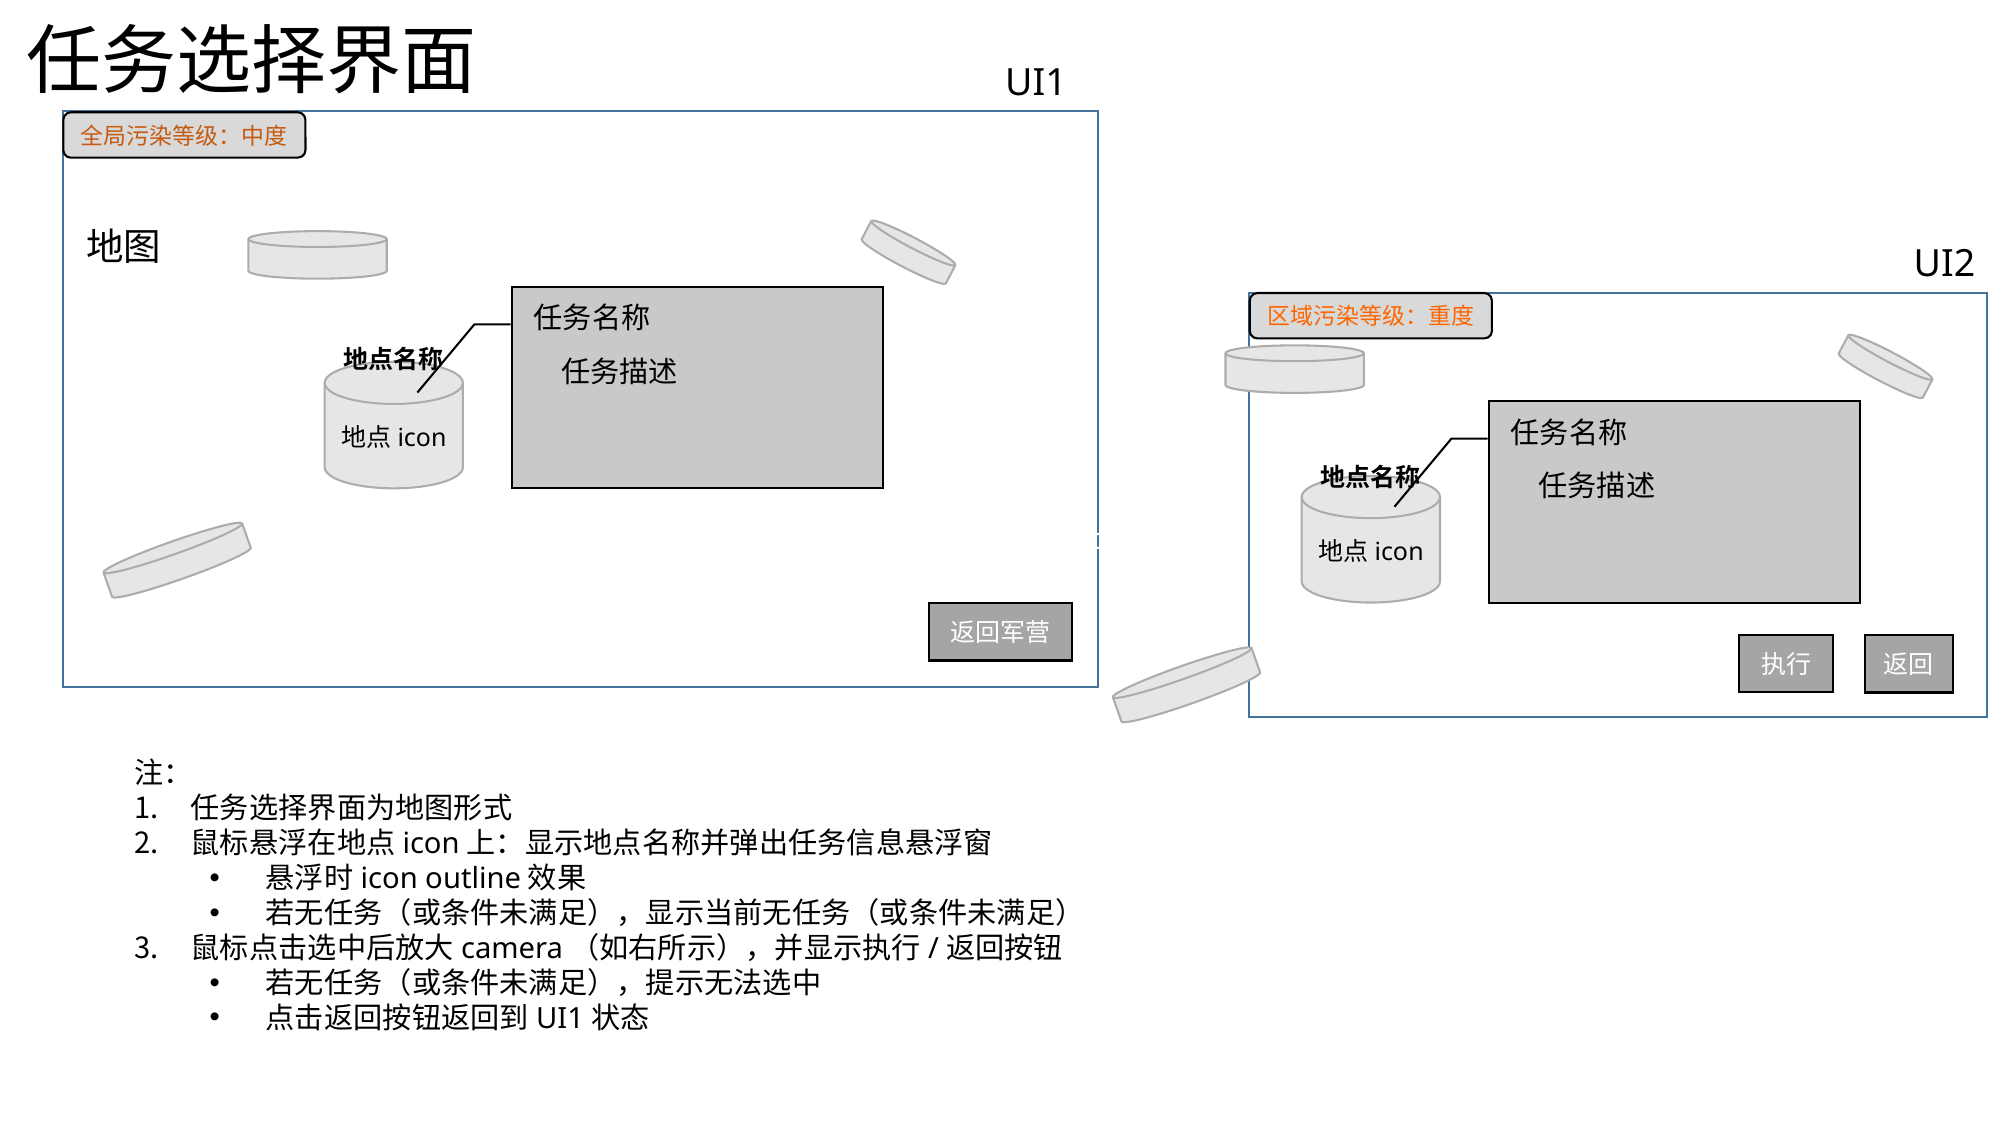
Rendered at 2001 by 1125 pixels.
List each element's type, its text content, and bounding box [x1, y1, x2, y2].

text_box 上一车型 [1064, 511, 1212, 562]
text_box 地点名称 [1306, 453, 1436, 499]
text_box 地点名称 [328, 336, 459, 382]
text_box [62, 110, 1099, 688]
text_box 任务名称 [518, 292, 666, 343]
text_box [1837, 333, 1934, 400]
text_box [102, 521, 252, 599]
text_box UI2 [1898, 231, 1991, 291]
text_box [1111, 646, 1262, 724]
text_box [1393, 499, 1403, 508]
text_box [323, 374, 464, 490]
text_box [1300, 488, 1442, 604]
text_box 区域污染等级：重度 [1248, 291, 1494, 340]
text_box [860, 219, 957, 285]
text_box [1248, 292, 1988, 718]
text_box 任务名称 [1495, 406, 1643, 457]
text_box 任务选择界面 [0, 5, 504, 111]
text_box 任务描述 [1523, 459, 1671, 510]
text_box [459, 286, 884, 489]
text_box UI1 [990, 50, 1082, 111]
text_box 地点icon [326, 414, 462, 459]
text_box 注： 任务选择界面为地图形式 鼠标悬浮在地点icon上：显示地点名称并弹出任务信息悬浮窗 悬浮时icon outline效果 若无任务（或条件未满足），显示当前无任务（或条件未满足） 鼠标点击选中后放大camera（如右所示），并显示执行/返回按钮 若无任务（或条件未满足），提示无法选中 点击返回按钮返回到UI1状态 [119, 747, 1100, 1077]
text_box 地点icon [1303, 528, 1439, 573]
text_box 地图 [71, 215, 177, 276]
text_box [1224, 344, 1365, 394]
text_box [247, 230, 388, 280]
text_box 任务描述 [546, 345, 694, 396]
text_box [1436, 400, 1861, 604]
text_box 全局污染等级：中度 [62, 111, 307, 159]
text_box [416, 382, 428, 394]
